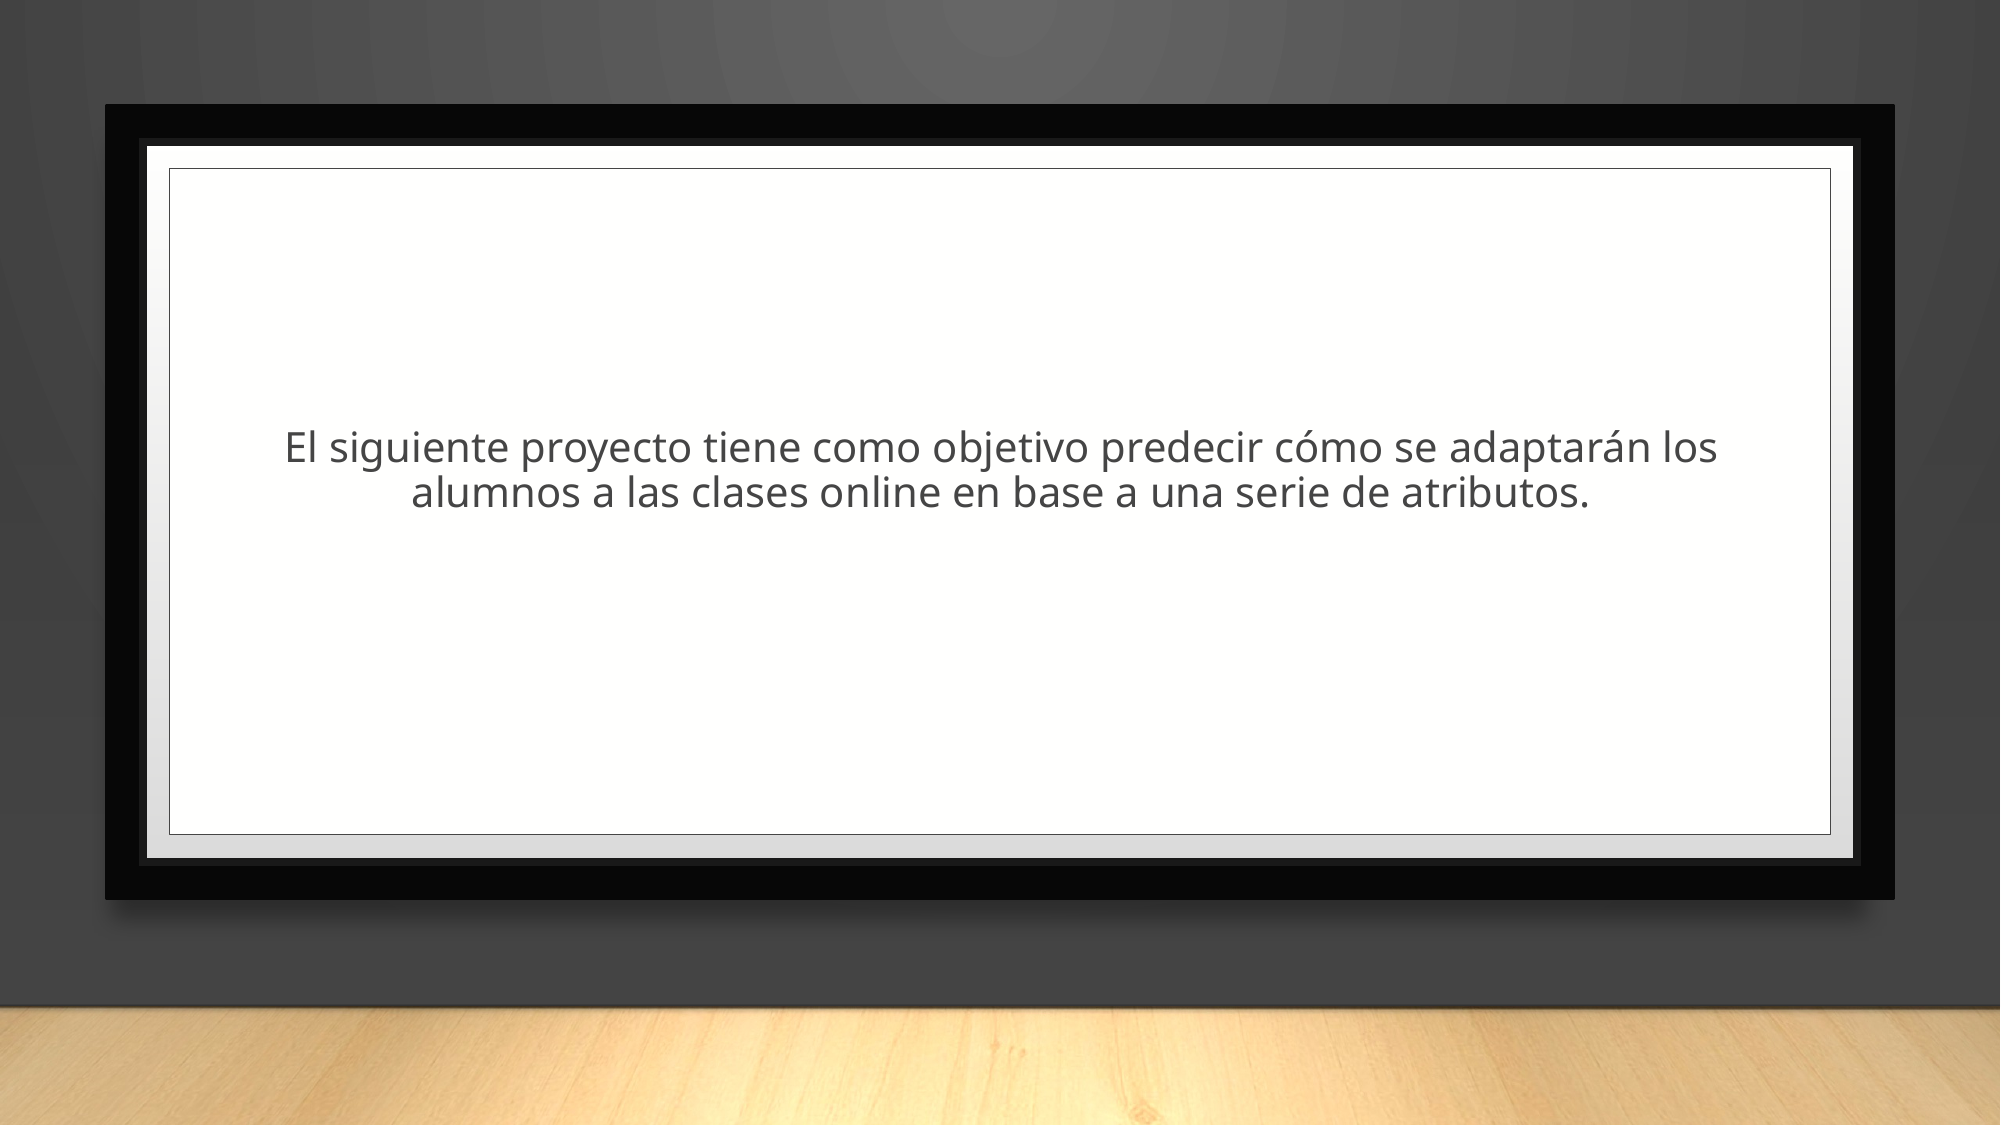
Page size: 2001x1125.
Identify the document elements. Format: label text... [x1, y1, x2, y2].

title El siguiente proyecto tiene como objetivo predecir cómo se adaptarán los alumnos a las clases online en base a una serie de atributos. [255, 259, 1749, 677]
text_box [168, 168, 1831, 836]
text_box [0, 0, 2000, 330]
picture [0, 1006, 2000, 1125]
text_box [142, 141, 1858, 863]
text_box [105, 104, 1895, 900]
text_box [0, 330, 2000, 1004]
